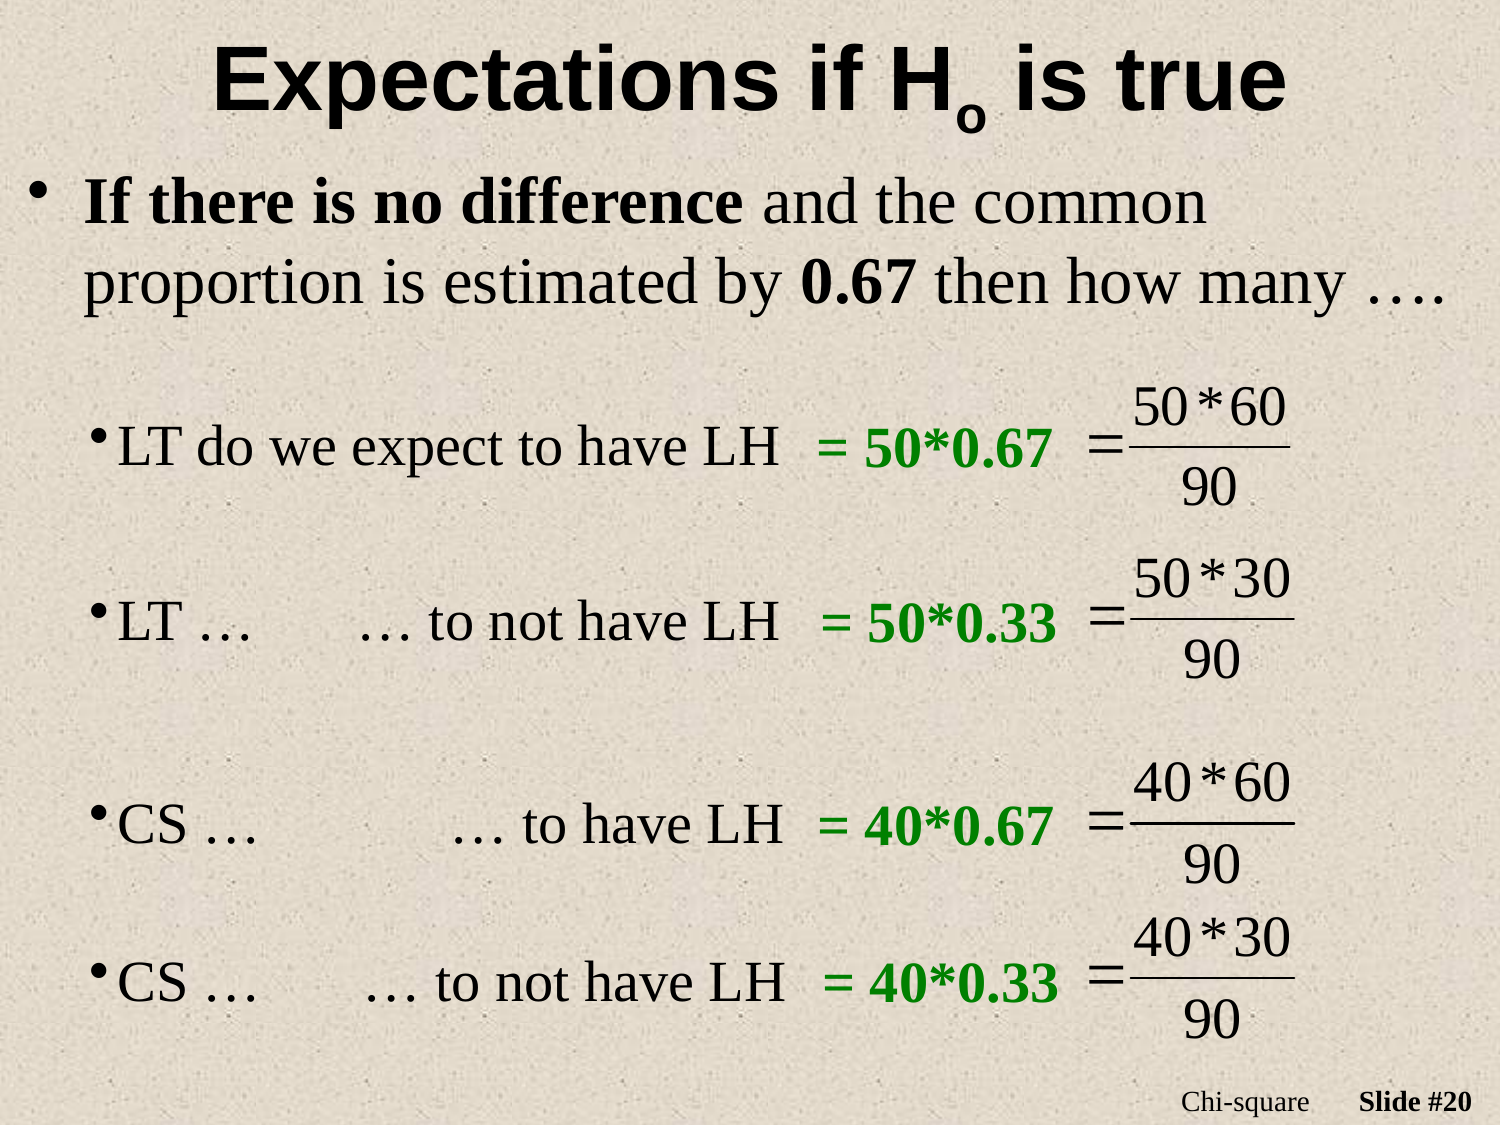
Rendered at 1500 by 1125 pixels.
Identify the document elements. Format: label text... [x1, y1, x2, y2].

title Expectations if Ho is true [112, 12, 1388, 149]
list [1074, 370, 1301, 520]
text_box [1075, 541, 1305, 693]
text_box = 40*0.33 [807, 936, 1069, 1022]
text_box = 50*0.67 [801, 401, 1069, 487]
text_box = 50*0.33 [805, 576, 1069, 662]
text_box LT … … to not have LH [74, 575, 813, 688]
picture [0, 0, 1500, 1125]
footer Chi-square [849, 1074, 1326, 1113]
text_box If there is no difference and the common proportion is estimated by 0.67 then how many …. [12, 149, 1475, 338]
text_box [1074, 900, 1305, 1052]
text_box LT do we expect to have LH [74, 399, 813, 513]
text_box CS … … to have LH [74, 777, 813, 891]
text_box CS … … to not have LH [74, 935, 813, 1048]
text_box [1074, 745, 1305, 898]
text_box = 40*0.67 [802, 779, 1069, 864]
slide_number Slide #20 [1324, 1074, 1488, 1101]
